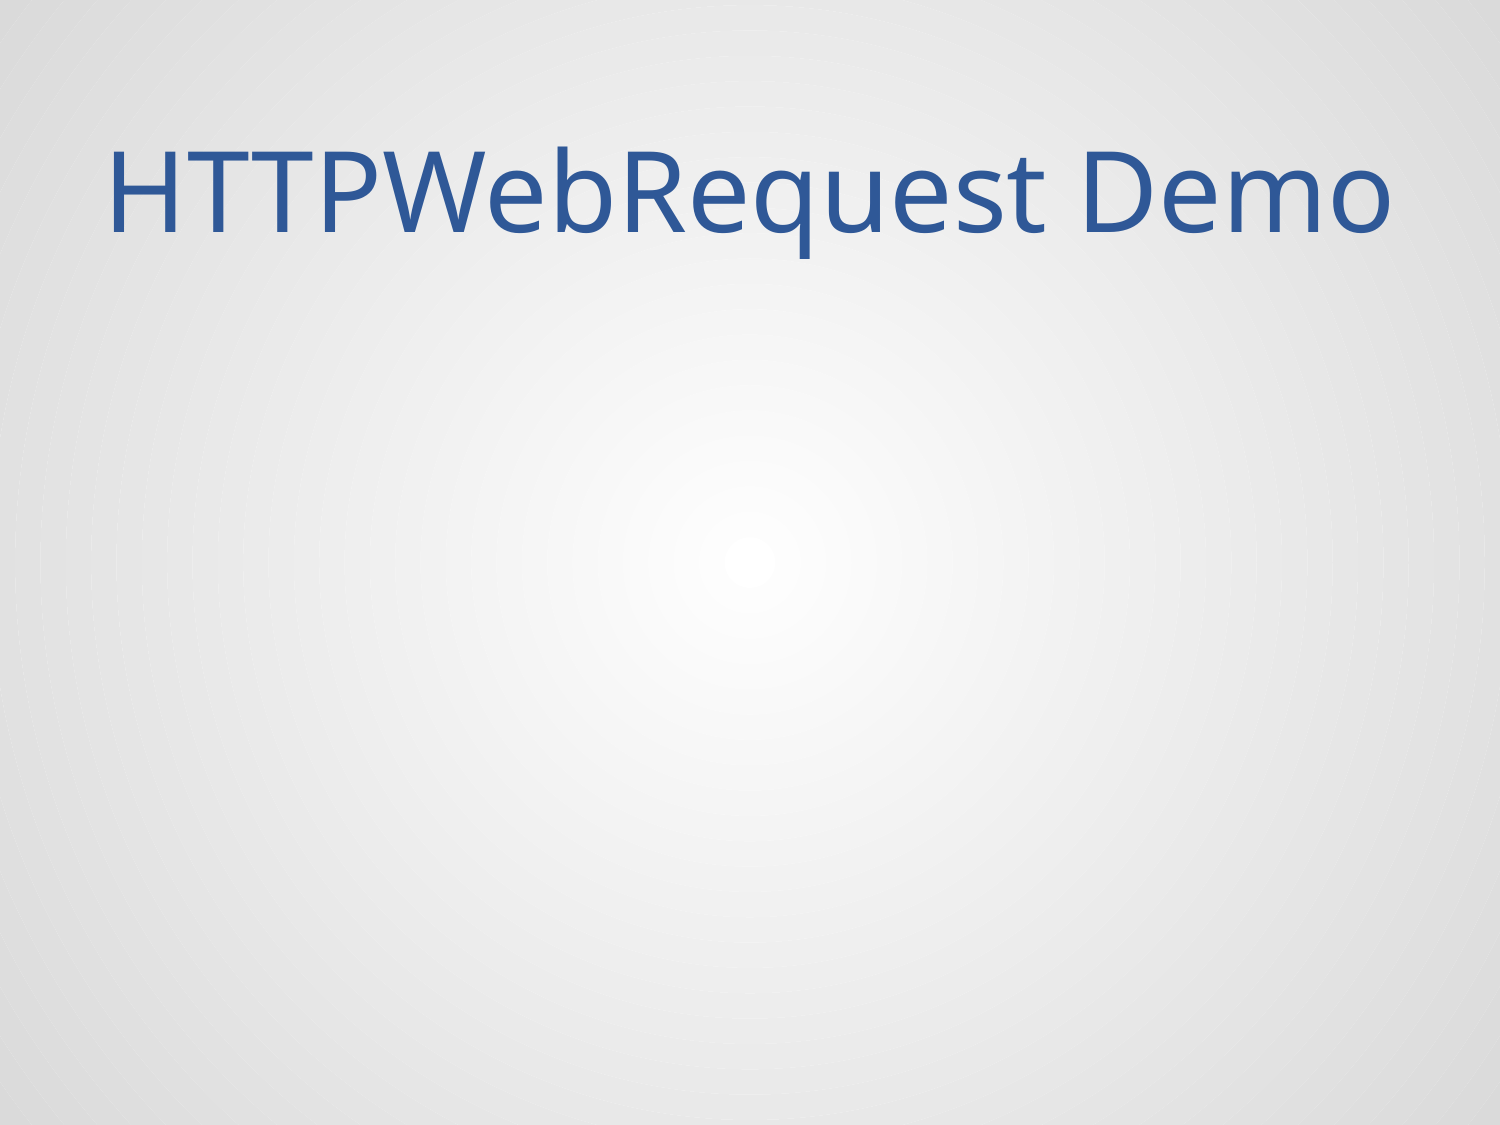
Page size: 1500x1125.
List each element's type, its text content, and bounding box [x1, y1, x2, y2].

title HTTPWebRequest Demo [75, 0, 1425, 263]
